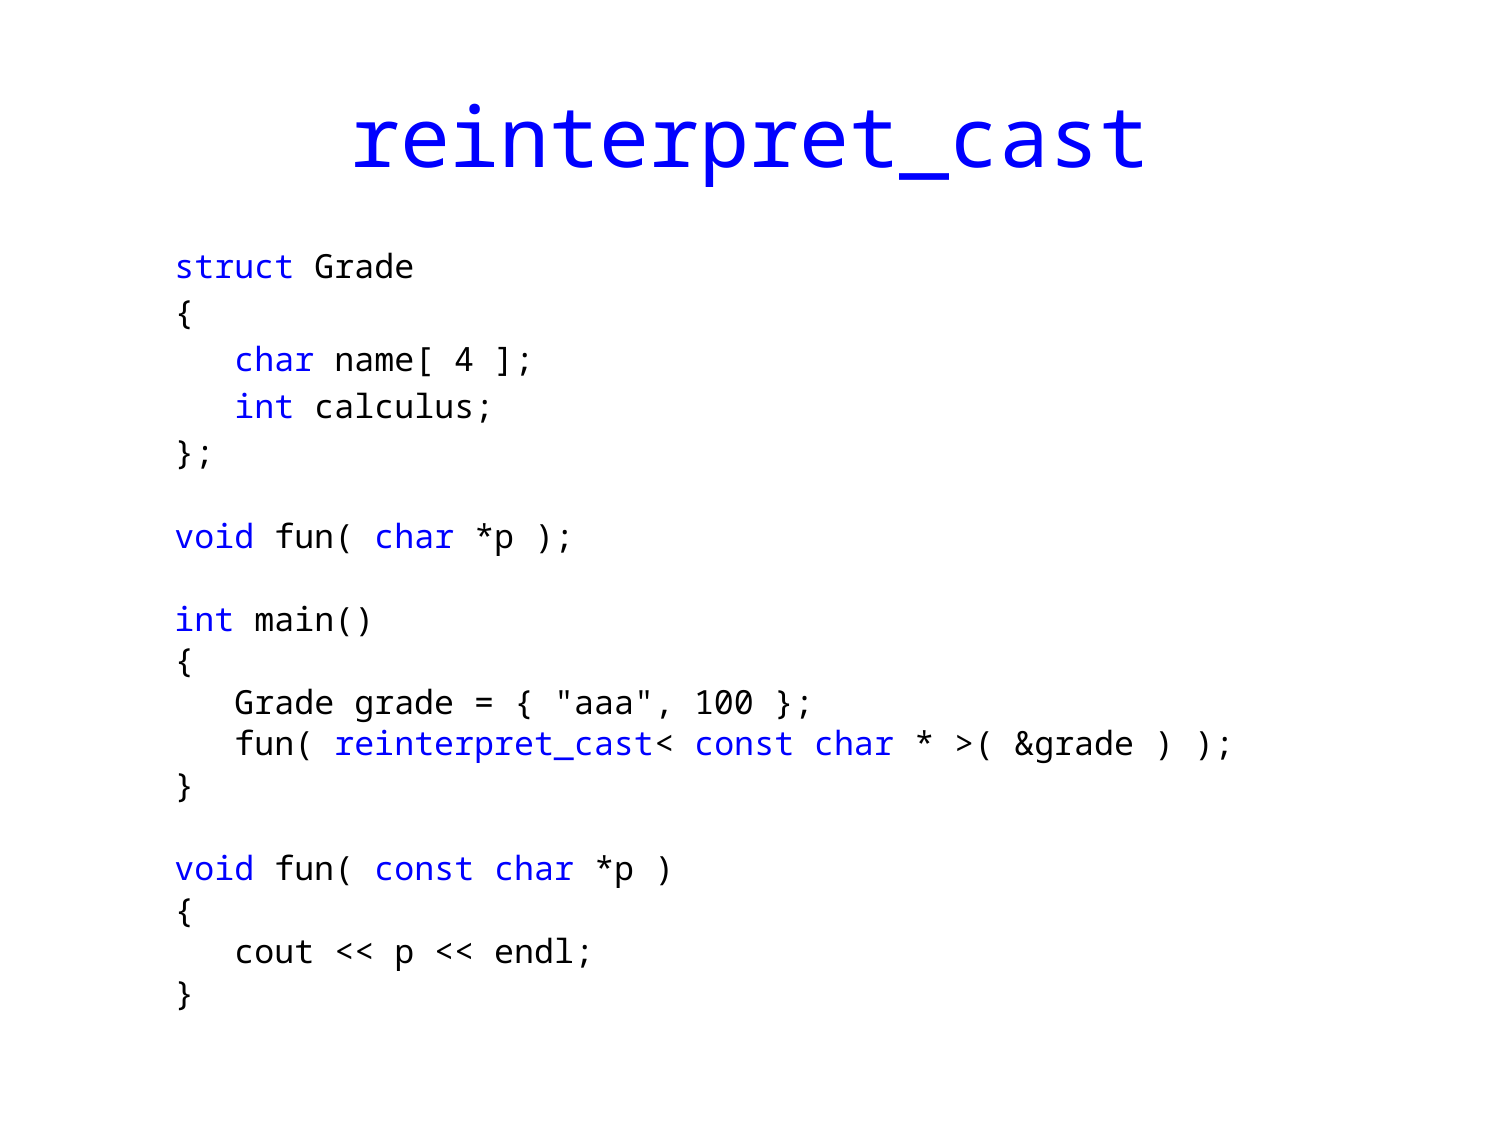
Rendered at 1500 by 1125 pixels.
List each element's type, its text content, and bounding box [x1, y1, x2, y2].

title reinterpret_cast [159, 60, 1341, 209]
list struct Grade { char name[ 4 ]; int calculus; }; void fun( char *p ); int main() { Grade grade = { "aaa", 100 }; fun( reinterpret_cast< const char * >( &grade ) ); } void fun( const char *p ) { cout << p << endl; } [159, 237, 1341, 1036]
